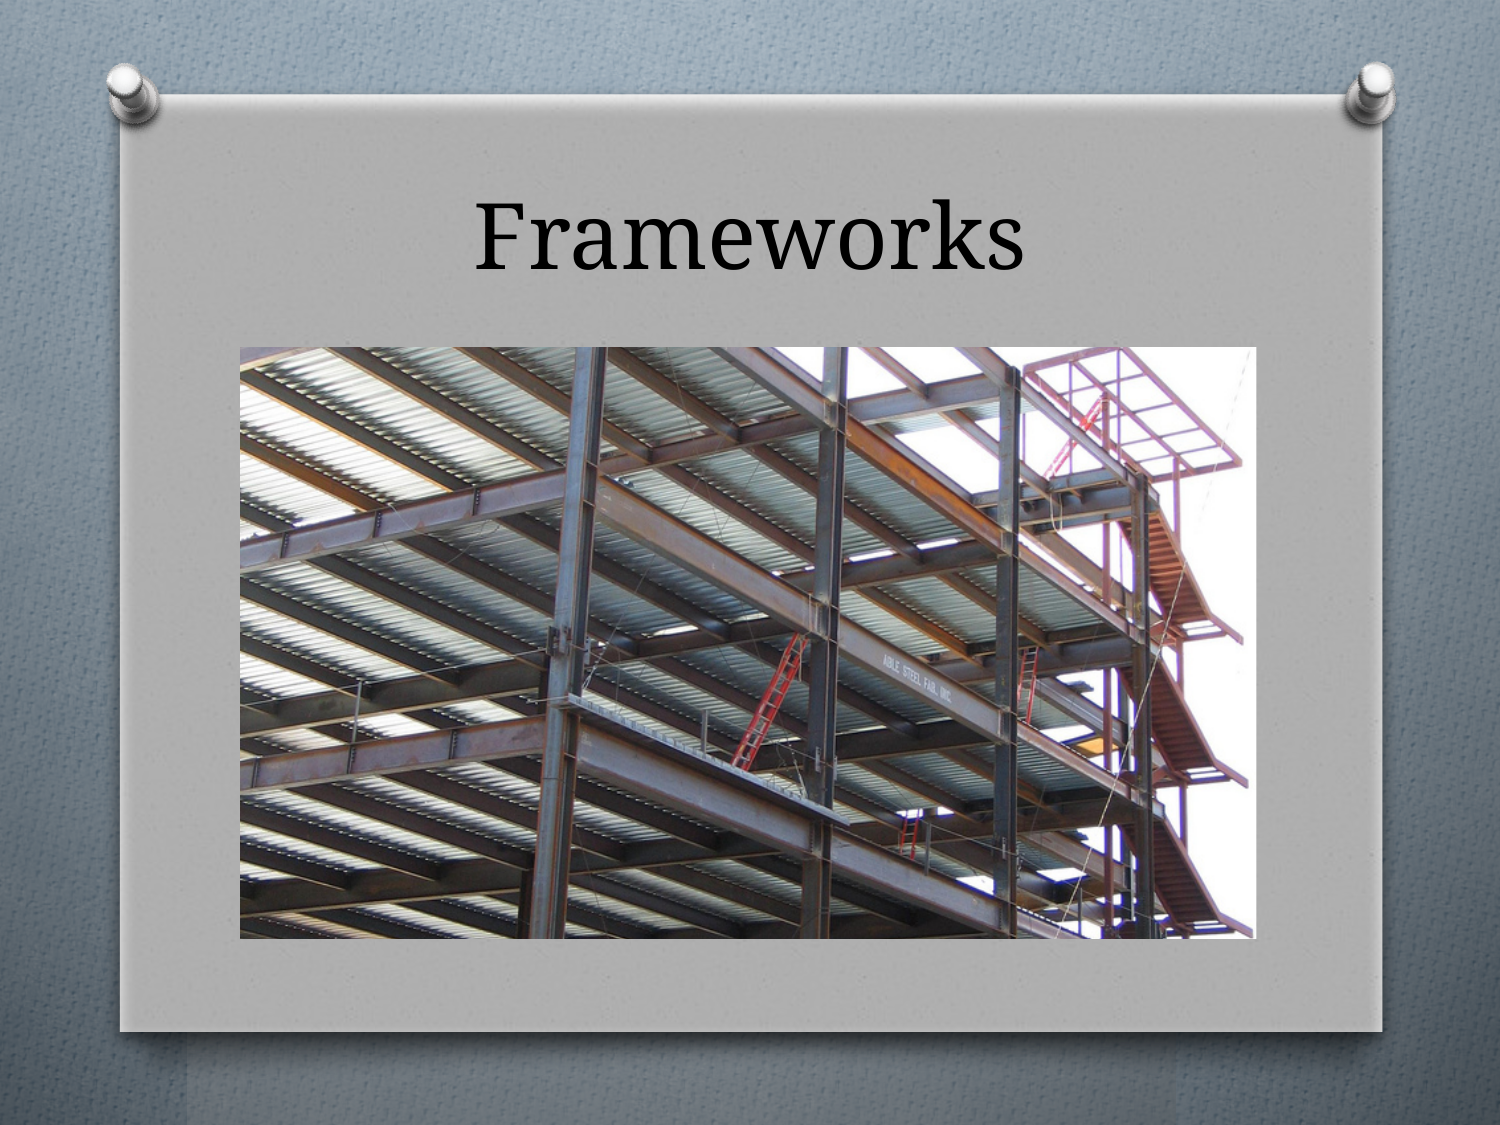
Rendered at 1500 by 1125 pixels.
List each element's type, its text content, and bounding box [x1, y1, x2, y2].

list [239, 347, 1257, 940]
picture [1317, 35, 1439, 156]
title Frameworks [179, 134, 1323, 332]
picture [75, 29, 198, 153]
